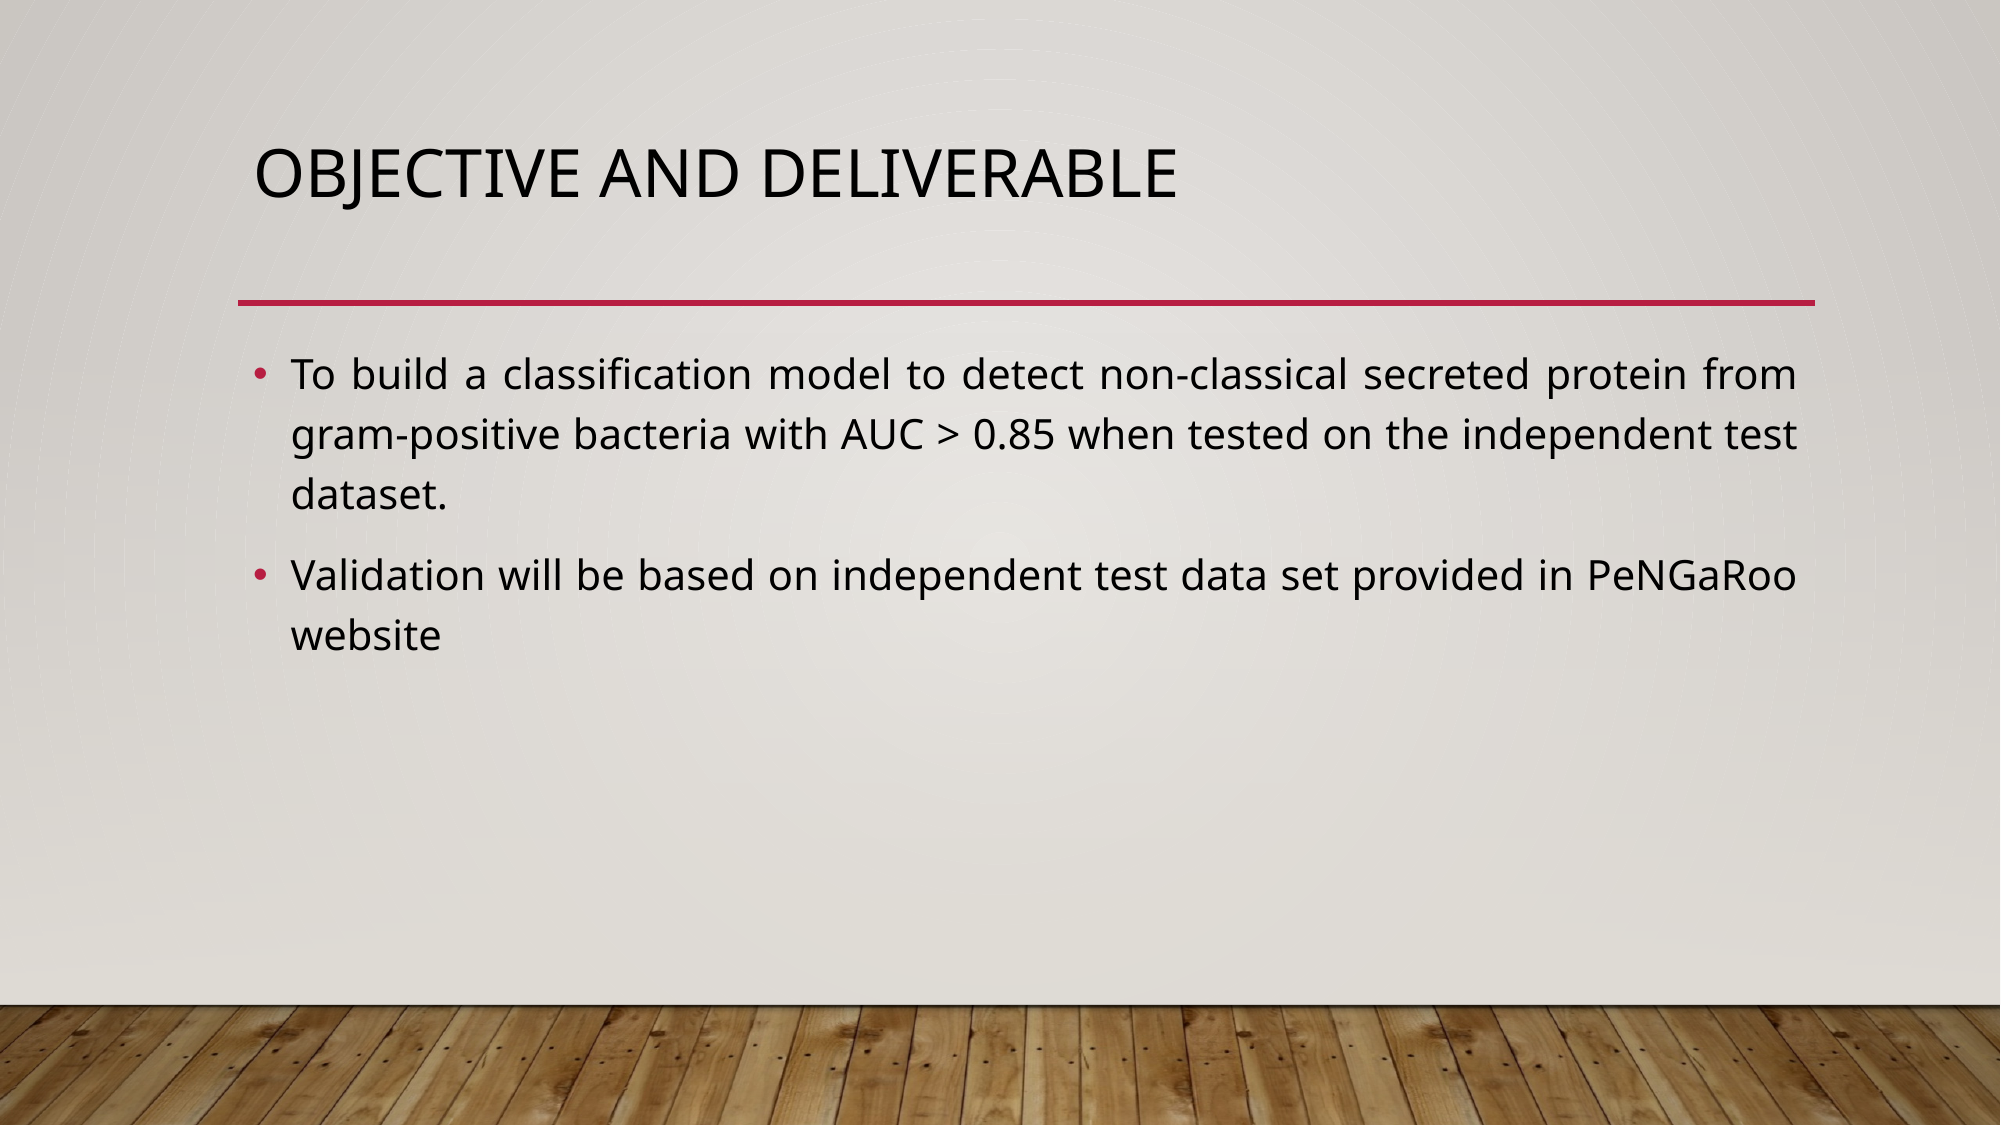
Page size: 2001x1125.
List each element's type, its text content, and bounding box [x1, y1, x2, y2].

picture [0, 1005, 2000, 1125]
list To build a classification model to detect non-classical secreted protein from gram-positive bacteria with AUC > 0.85 when tested on the independent test dataset. Validation will be based on independent test data set provided in PeNGaRoo website [238, 330, 1814, 897]
title Objective and Deliverable [238, 131, 1814, 305]
